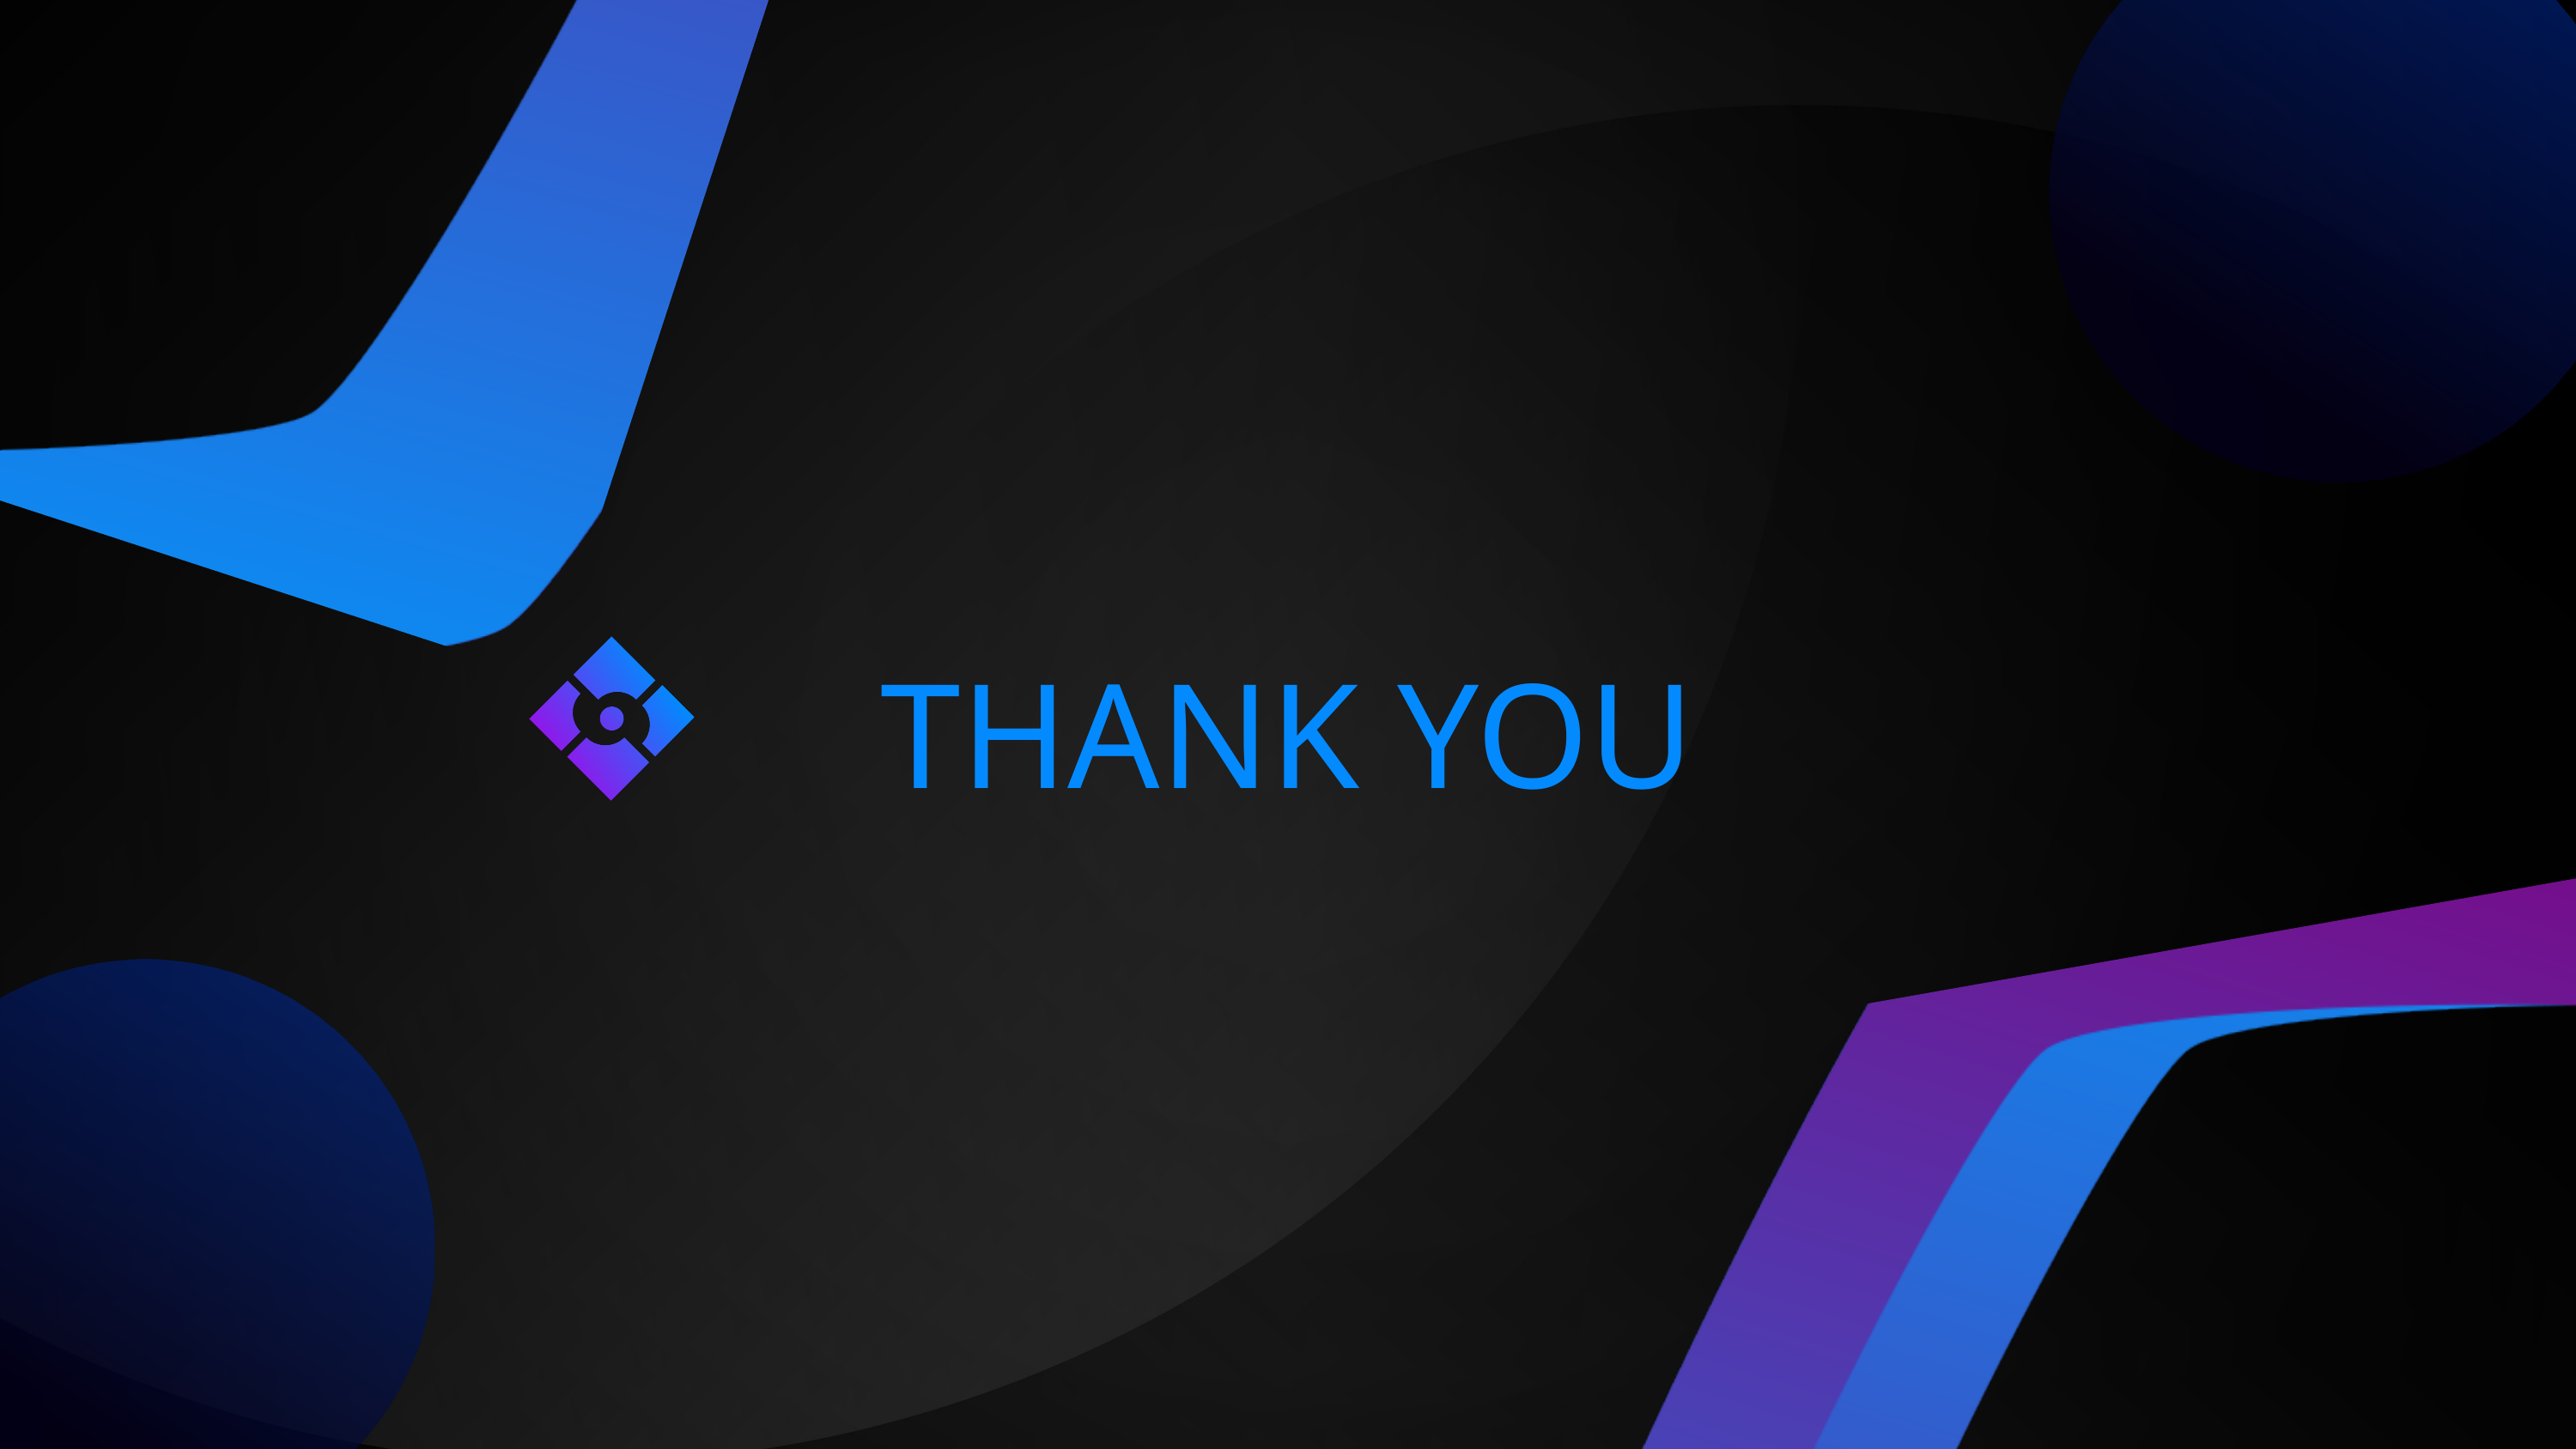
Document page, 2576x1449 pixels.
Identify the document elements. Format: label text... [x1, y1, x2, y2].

text_box [529, 636, 695, 801]
text_box [0, 0, 769, 660]
text_box THANK YOU [487, 616, 2089, 818]
text_box [0, 0, 2576, 1449]
text_box [1469, 878, 2576, 1449]
text_box [2049, 0, 2576, 482]
text_box [0, 959, 435, 1449]
